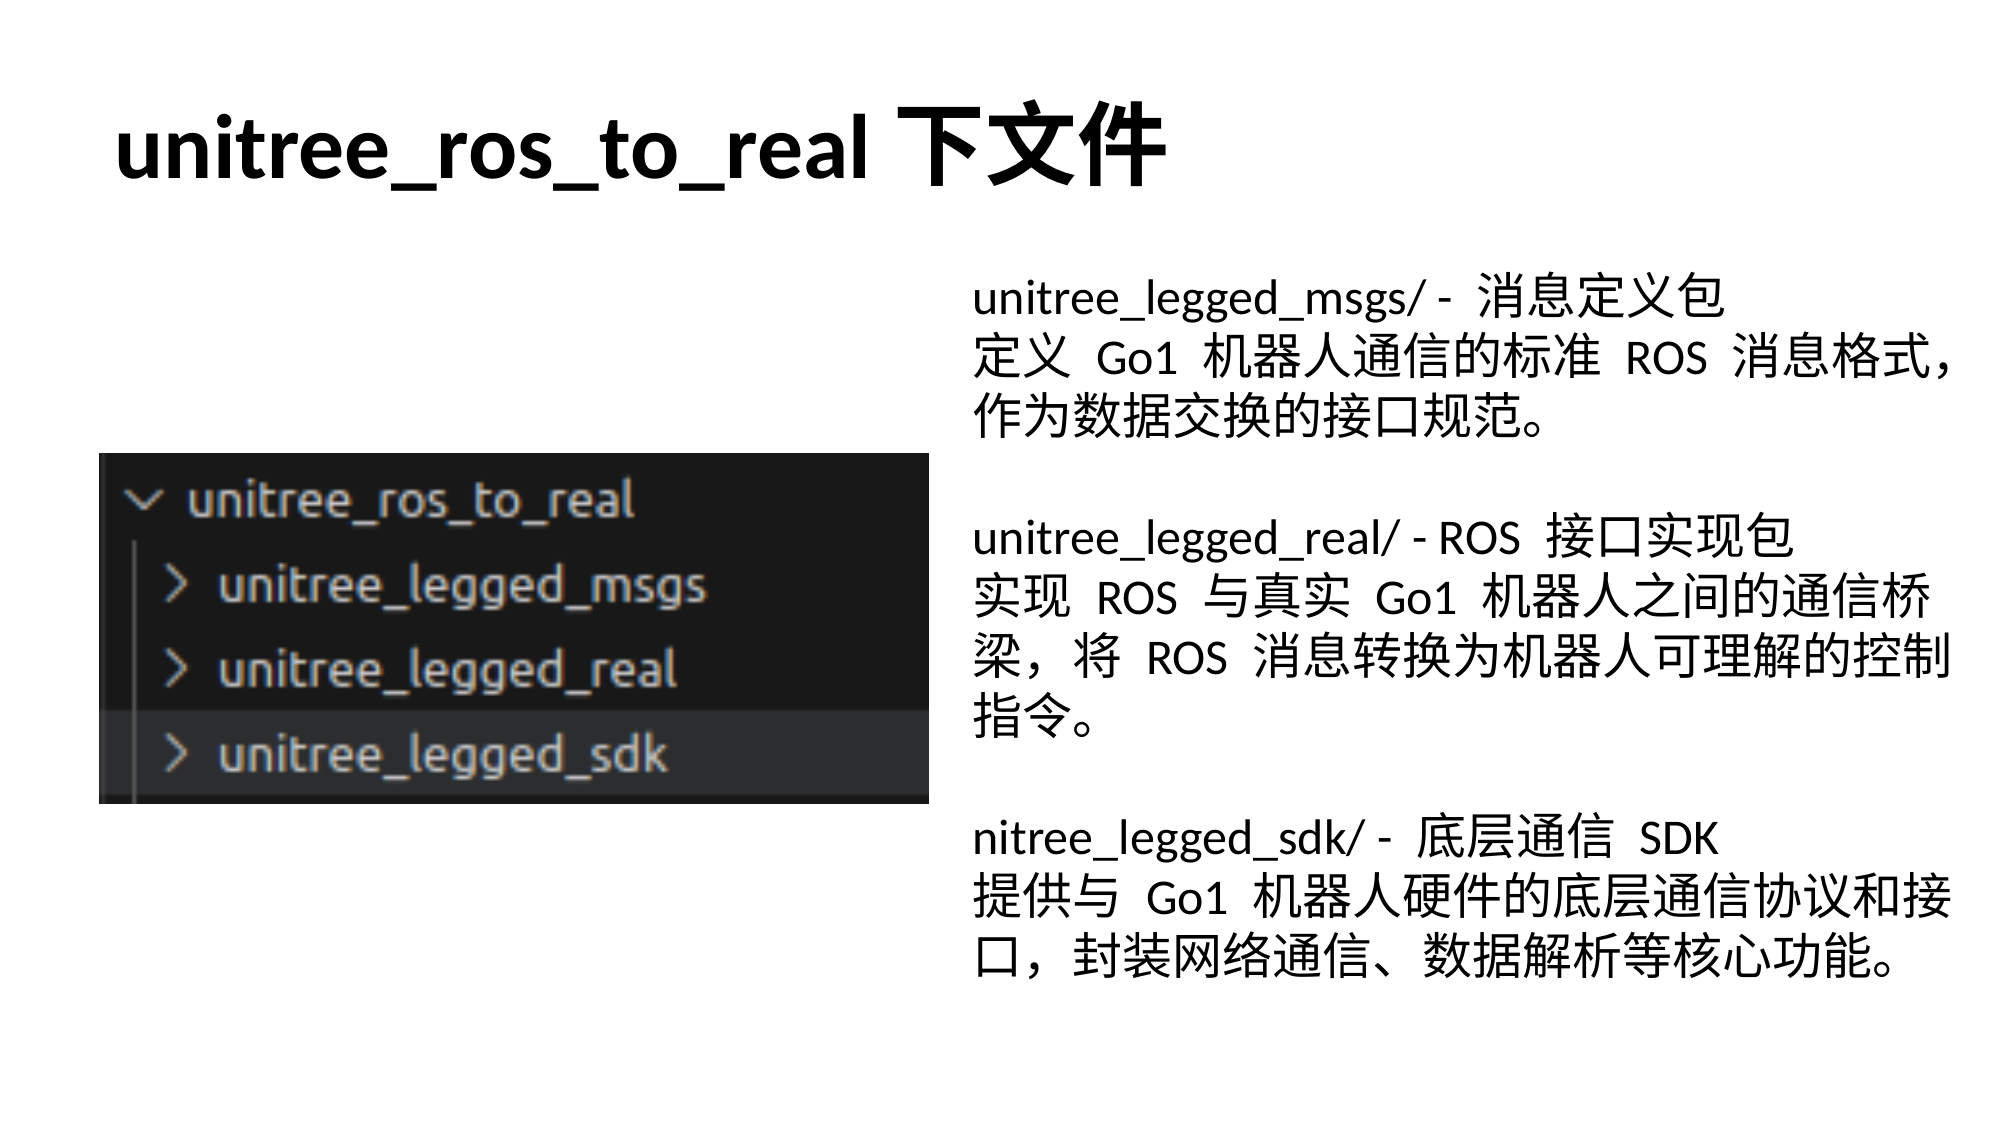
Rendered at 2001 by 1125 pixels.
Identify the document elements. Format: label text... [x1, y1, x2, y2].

title unitree_ros_to_real下文件 [99, 41, 1875, 258]
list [99, 452, 929, 805]
text_box unitree_legged_msgs/ - 消息定义包 定义 Go1 机器人通信的标准 ROS 消息格式，作为数据交换的接口规范。 unitree_legged_real/ - ROS 接口实现包 实现 ROS 与真实 Go1 机器人之间的通信桥梁，将 ROS 消息转换为机器人可理解的控制指令。 nitree_legged_sdk/ - 底层通信 SDK 提供与 Go1 机器人硬件的底层通信协议和接口，封装网络通信、数据解析等核心功能。 [957, 257, 1969, 993]
